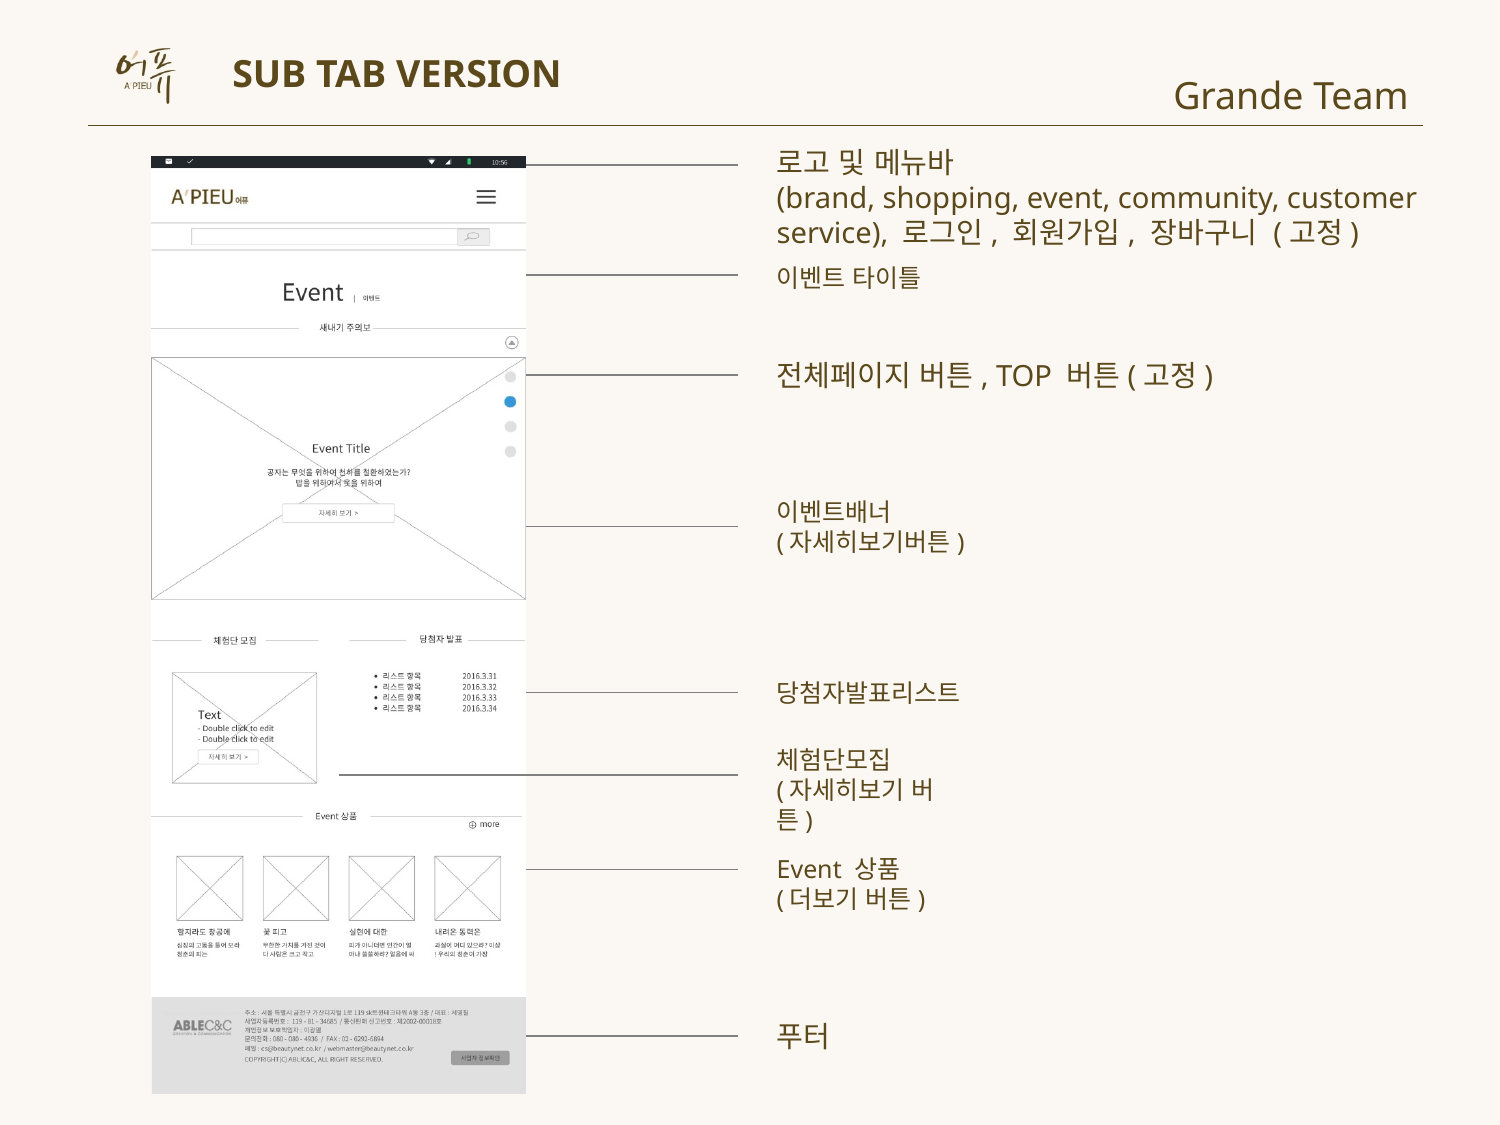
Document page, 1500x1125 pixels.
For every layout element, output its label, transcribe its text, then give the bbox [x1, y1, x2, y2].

text_box 로고 및 메뉴바 (brand, shopping, event, community, customer service), 로그인, 회원가입, 장바구니 (고정) [761, 137, 1447, 257]
text_box 이벤트배너 (자세히보기버튼) [761, 488, 1015, 564]
text_box 전체페이지 버튼, TOP 버튼(고정) [761, 349, 1412, 400]
text_box SUB TAB VERSION [220, 42, 578, 102]
picture [151, 156, 526, 1095]
text_box 이벤트 타이틀 [761, 255, 999, 300]
text_box Grande Team [1158, 64, 1424, 125]
text_box 체험단모집 (자세히보기 버튼) [761, 737, 975, 842]
picture [84, 24, 216, 115]
text_box 푸터 [761, 1010, 1412, 1061]
text_box Event 상품 (더보기 버튼) [761, 845, 1032, 921]
text_box 당첨자발표리스트 [761, 669, 1009, 715]
